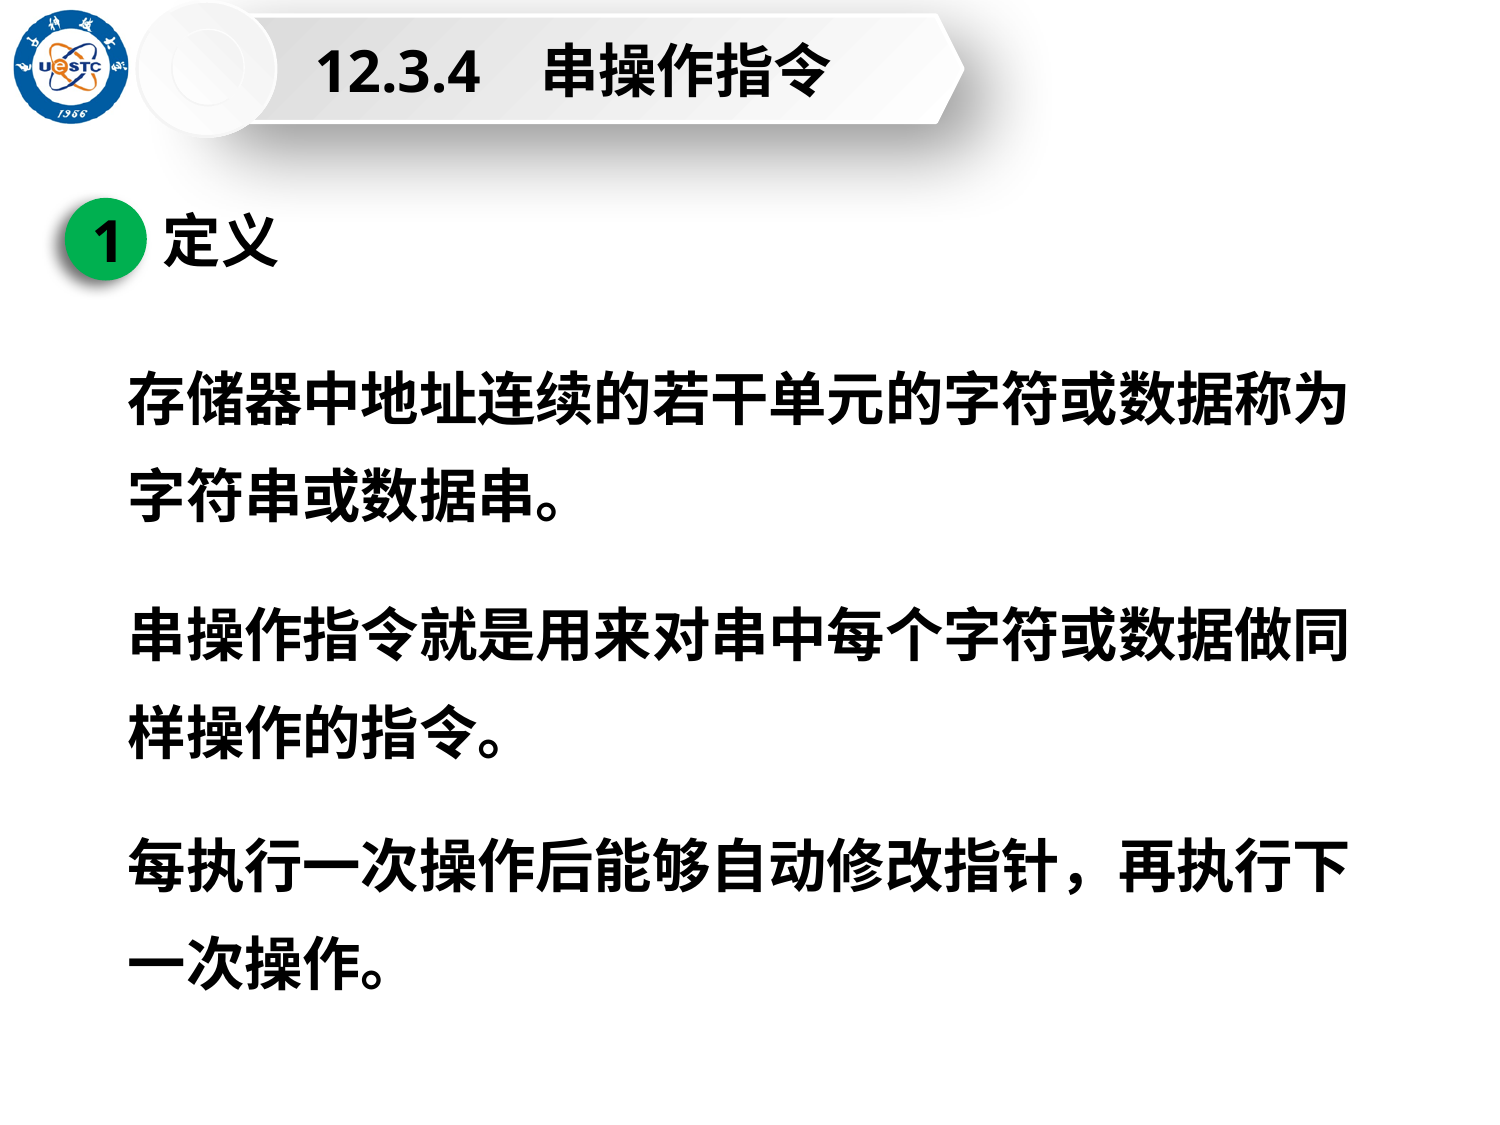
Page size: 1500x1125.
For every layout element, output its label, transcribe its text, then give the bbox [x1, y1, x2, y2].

text_box 每执行一次操作后能够自动修改指针，再执行下一次操作。 [113, 794, 1389, 1005]
text_box 串操作指令就是用来对串中每个字符或数据做同样操作的指令。 [113, 562, 1389, 774]
text_box 定义 [148, 196, 295, 281]
text_box 1 [62, 195, 148, 283]
picture [6, 8, 135, 126]
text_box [135, 0, 963, 138]
text_box 存储器中地址连续的若干单元的字符或数据称为字符串或数据串。 [113, 326, 1389, 537]
